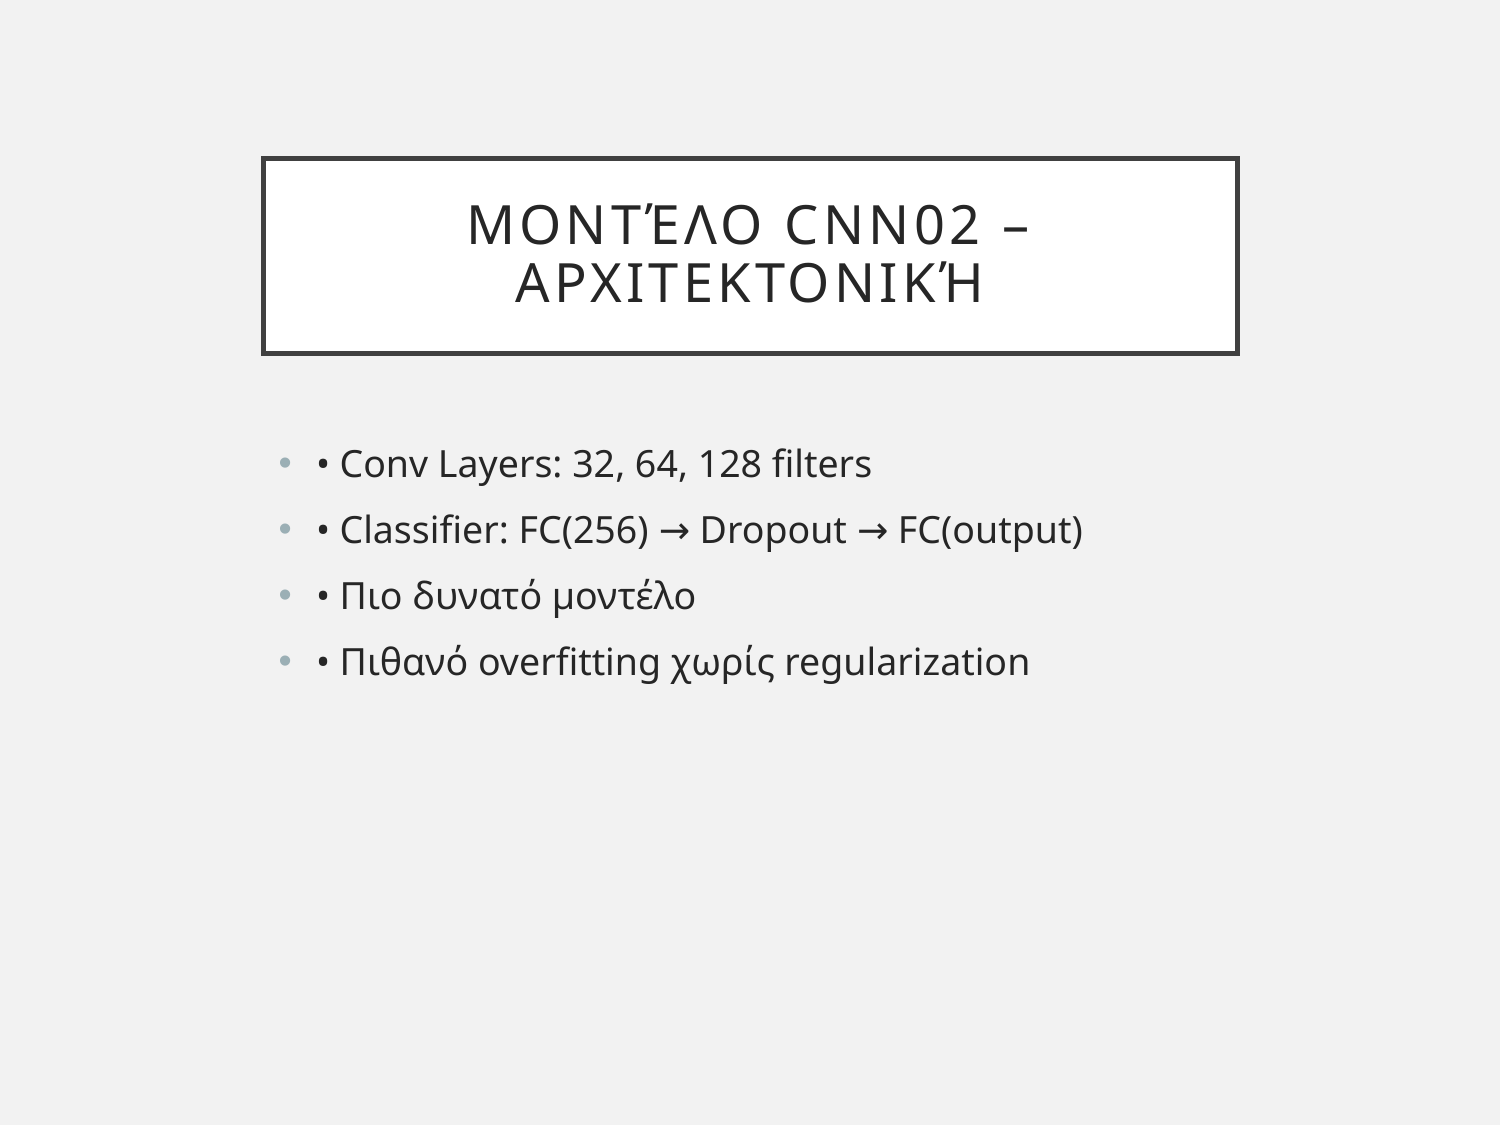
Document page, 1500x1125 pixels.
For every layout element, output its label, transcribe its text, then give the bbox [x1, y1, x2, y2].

title Μοντέλο CNN02 – Αρχιτεκτονική [261, 156, 1240, 356]
list • Conv Layers: 32, 64, 128 filters • Classifier: FC(256) → Dropout → FC(output) • Πιο δυνατό μοντέλο • Πιθανό overfitting χωρίς regularization [263, 432, 1238, 942]
